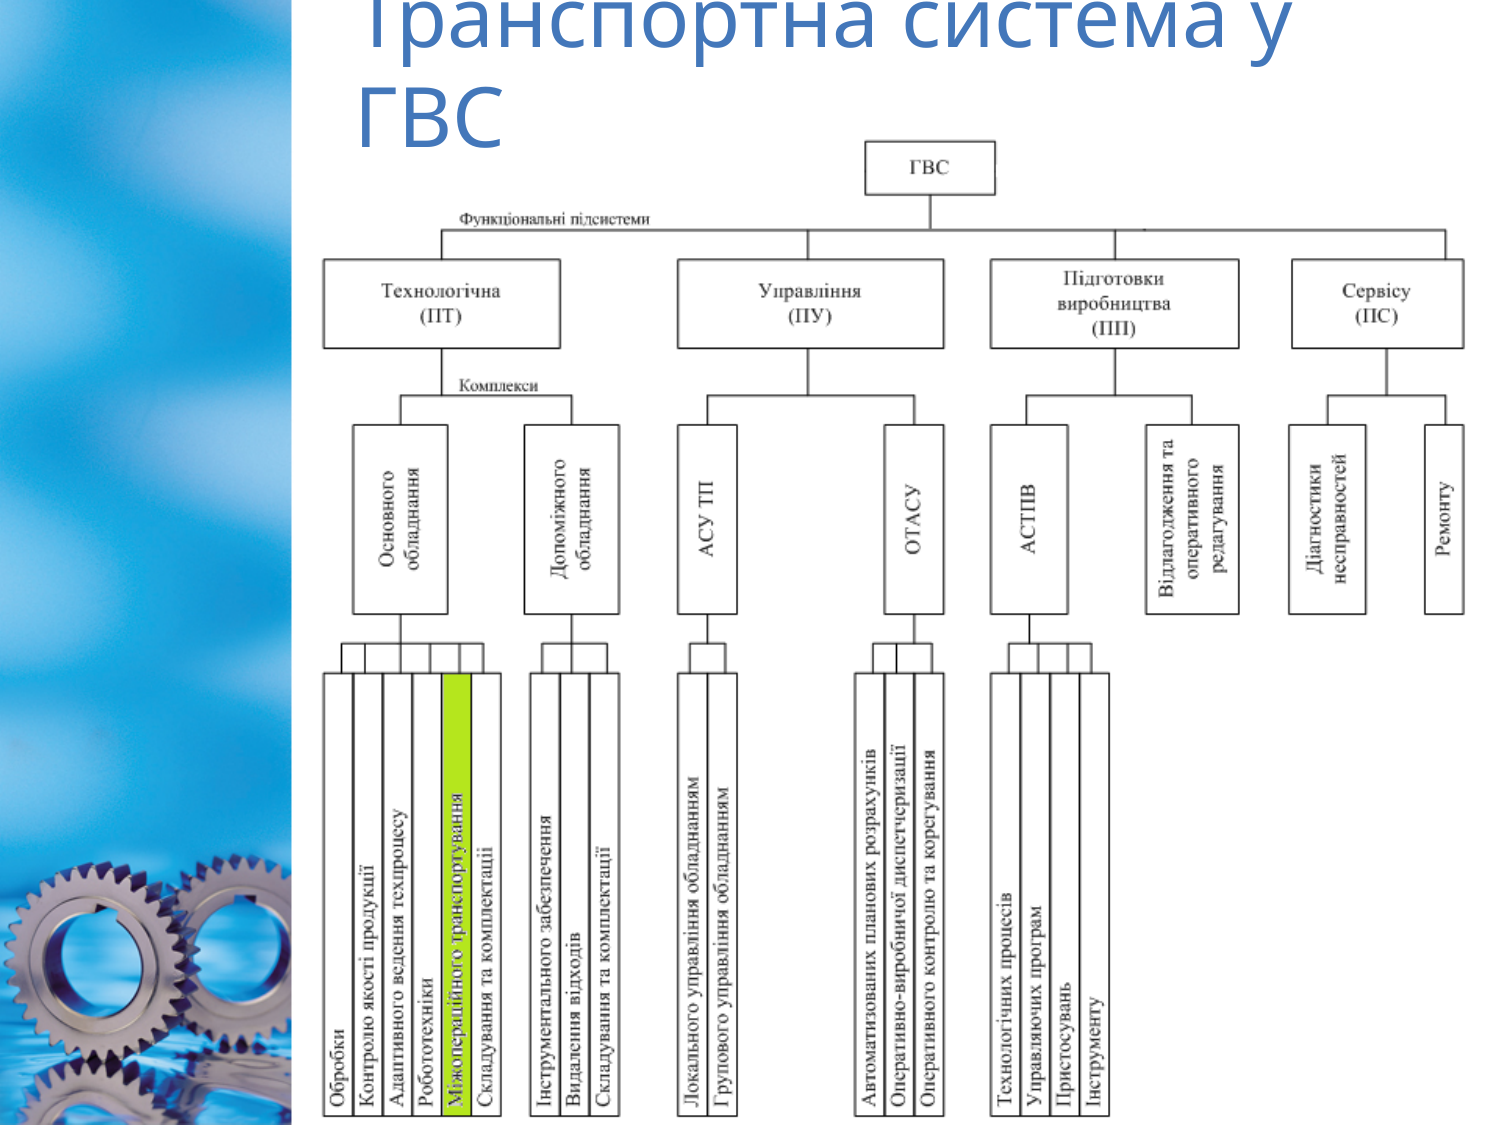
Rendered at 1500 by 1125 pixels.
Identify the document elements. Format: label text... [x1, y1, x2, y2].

picture [0, 0, 1500, 1125]
title Транспортна система у ГВС [339, 11, 1477, 118]
